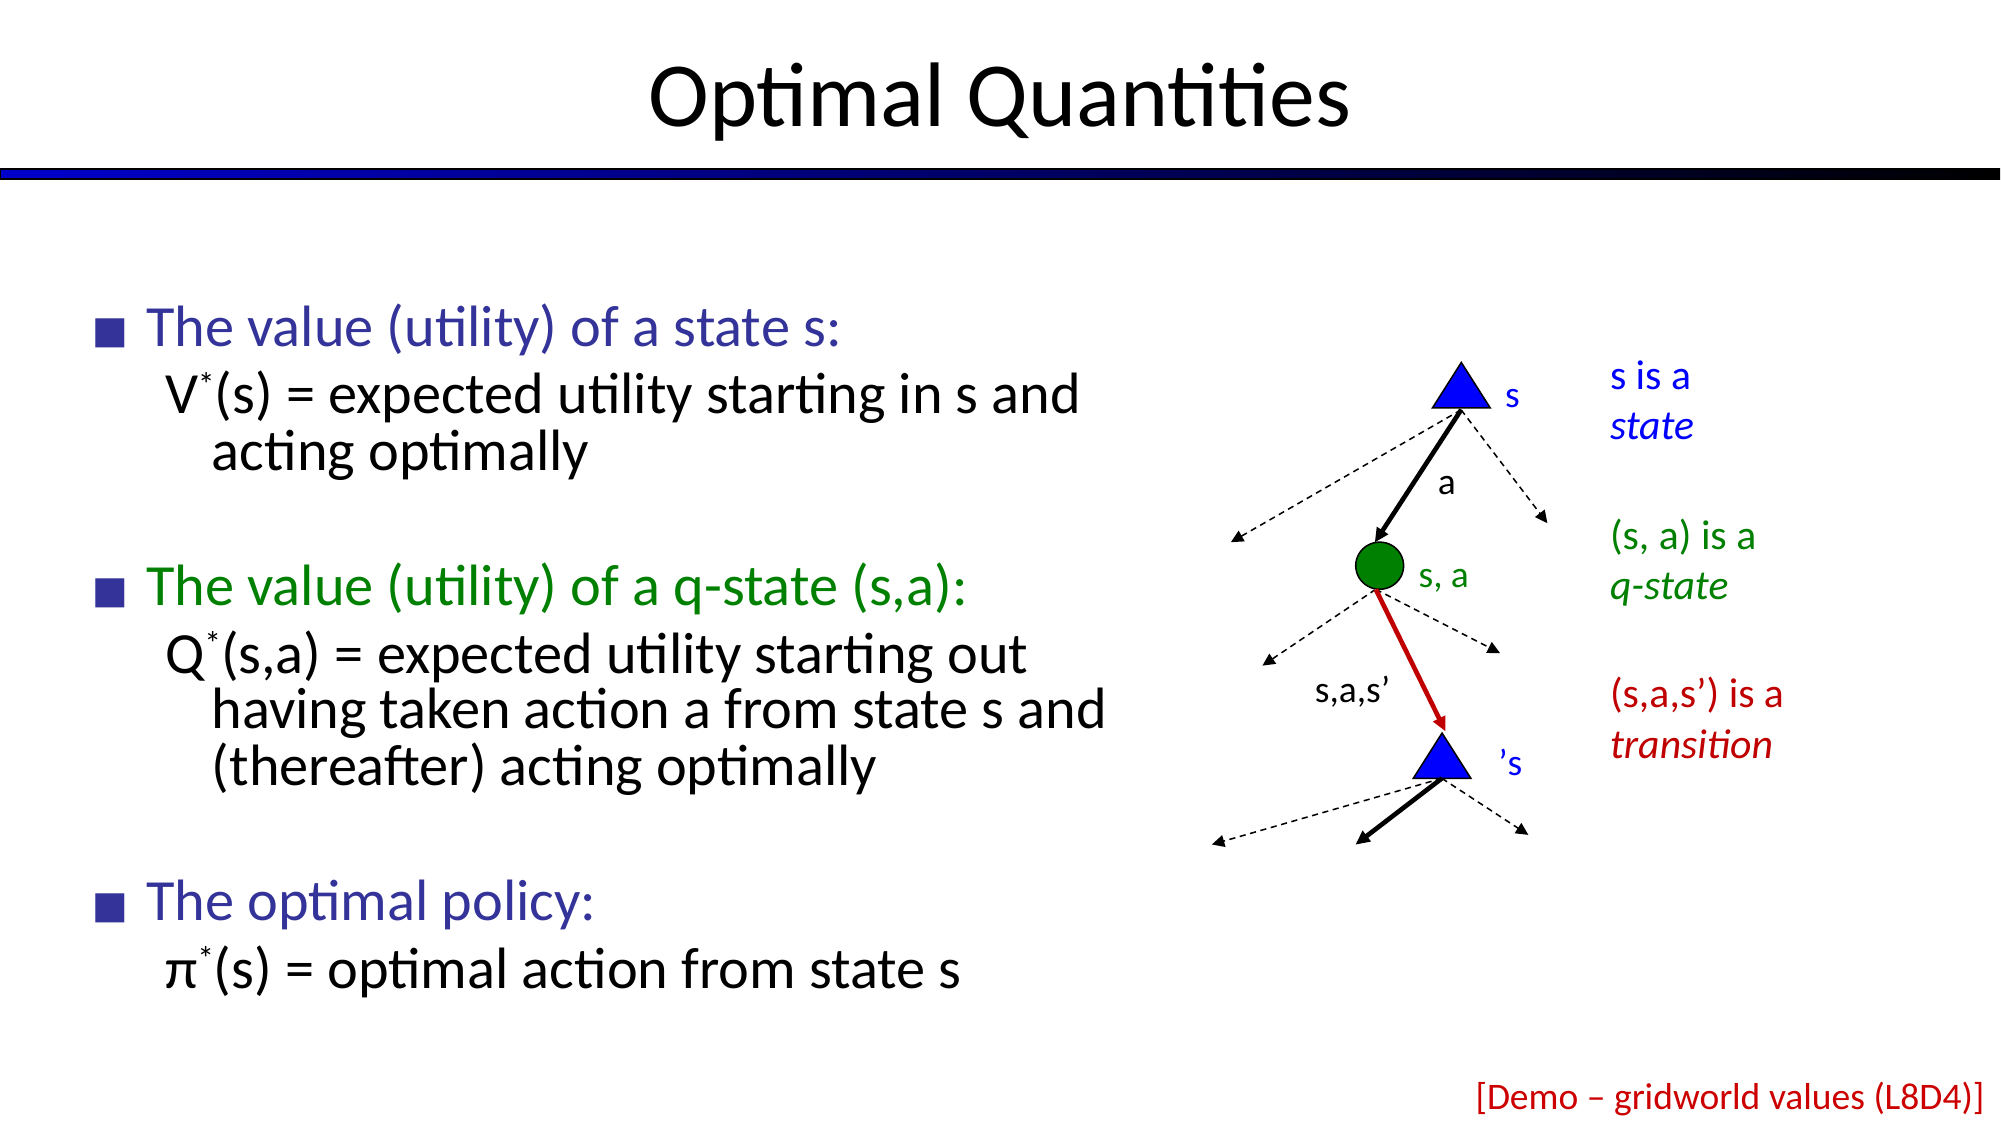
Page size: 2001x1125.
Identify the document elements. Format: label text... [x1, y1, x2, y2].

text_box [1446, 588, 1501, 654]
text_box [1355, 778, 1443, 845]
text_box [Demo – gridworld values (L8D4)] [962, 1064, 2000, 1125]
text_box s’ [1474, 730, 1538, 791]
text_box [1211, 778, 1353, 845]
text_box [1262, 588, 1302, 666]
text_box [1415, 739, 1470, 776]
text_box s, a [1403, 542, 1500, 588]
text_box The value (utility) of a state s: V*(s) = expected utility starting in s and acting optimally The value (utility) of a q-state (s,a): Q*(s,a) = expected utility starting out having taken action a from state s and (thereafter) acting optimally The optimal policy: π*(s) = optimal action from state s [75, 212, 1175, 1025]
text_box (s, a) is a q-state [1595, 499, 1808, 615]
text_box (s,a,s’) is a transition [1595, 658, 1950, 774]
text_box [1433, 362, 1490, 408]
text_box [1460, 409, 1548, 524]
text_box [1441, 778, 1529, 836]
text_box s [1490, 362, 1538, 408]
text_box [1374, 409, 1462, 543]
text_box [1303, 589, 1373, 732]
title Optimal Quantities [0, 0, 2000, 184]
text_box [1375, 589, 1446, 732]
text_box s is a state [1595, 340, 1768, 456]
text_box [1355, 551, 1403, 586]
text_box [1230, 409, 1373, 543]
